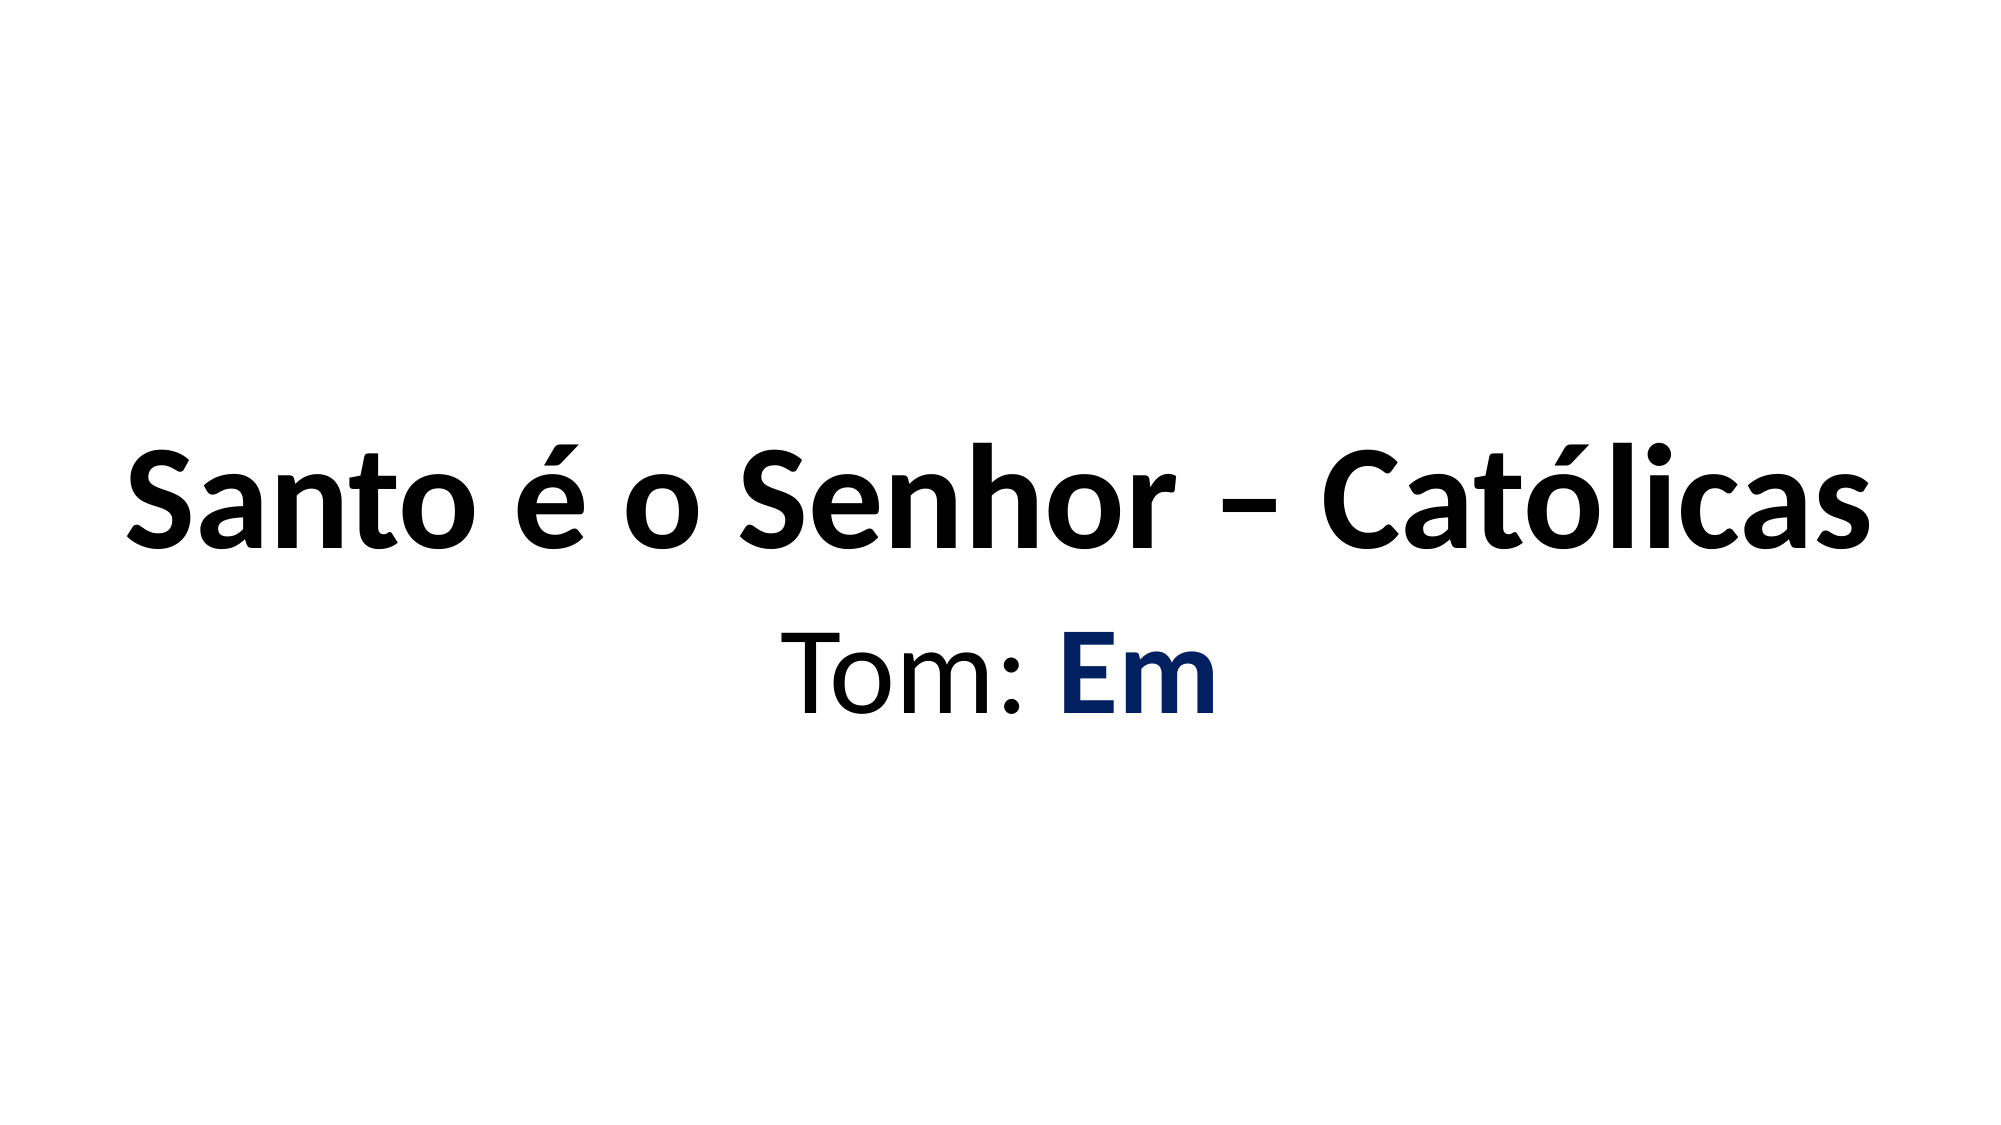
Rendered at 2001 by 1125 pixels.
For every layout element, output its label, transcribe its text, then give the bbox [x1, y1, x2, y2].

title Santo é o Senhor – Católicas Tom: Em [0, 0, 2000, 1125]
